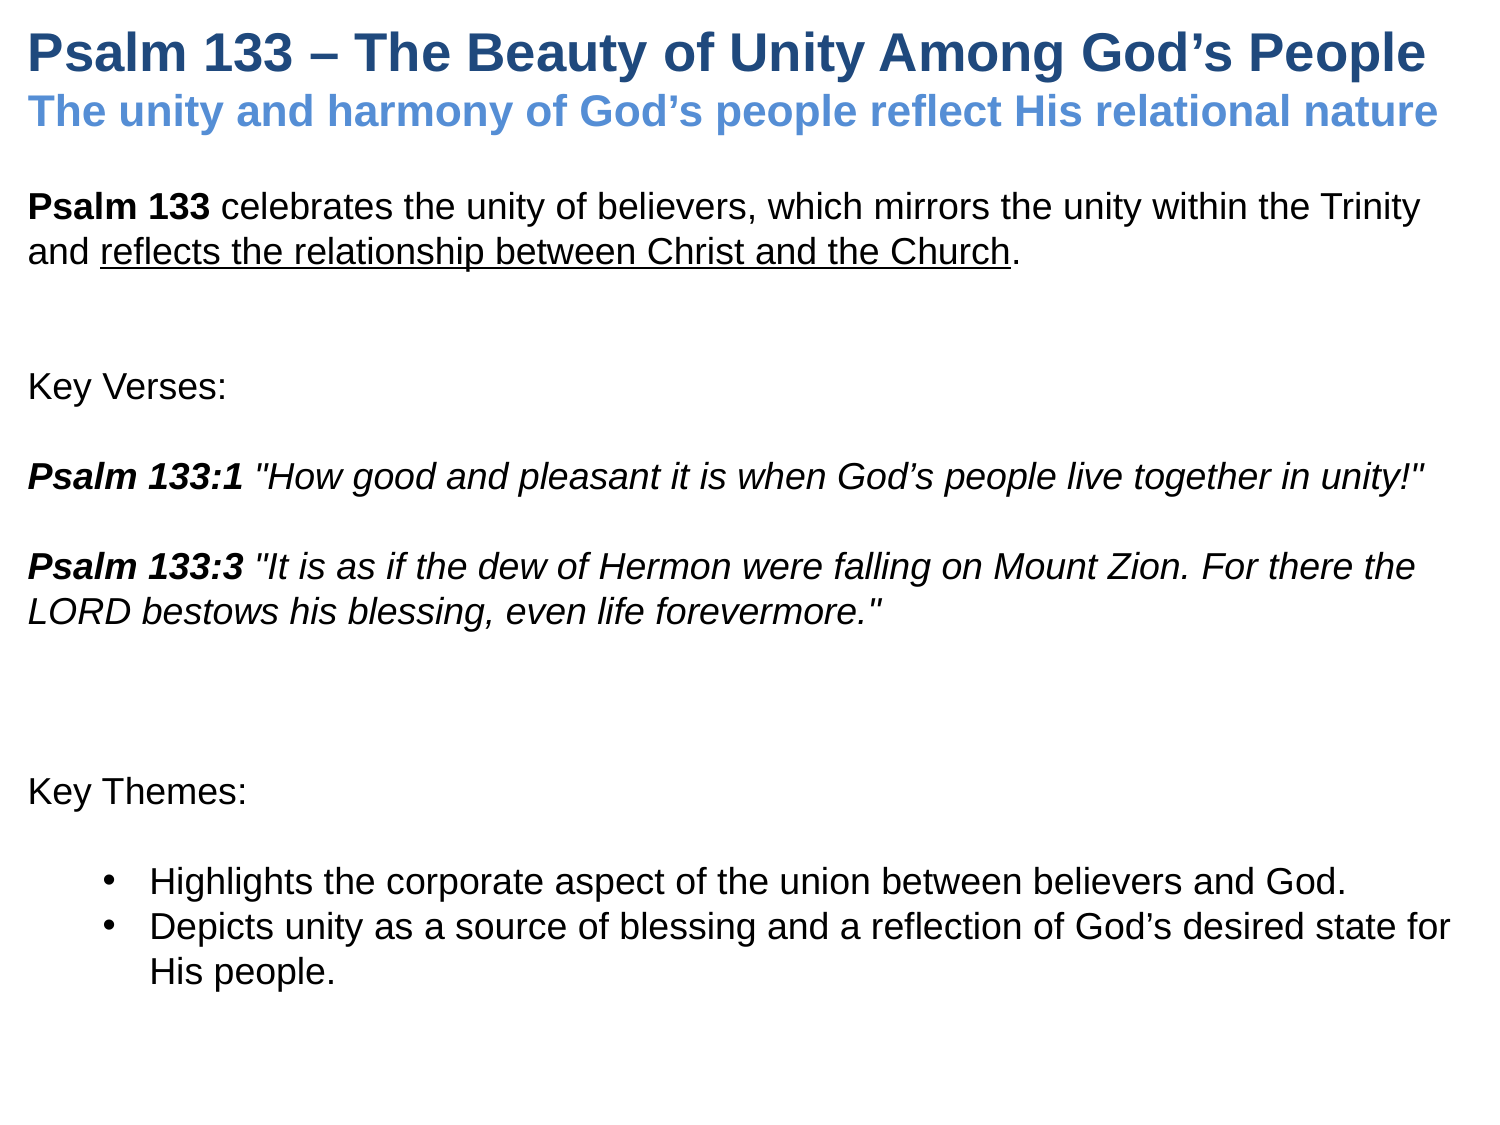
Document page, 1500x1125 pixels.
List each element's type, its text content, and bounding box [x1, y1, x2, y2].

text_box Psalm 133 celebrates the unity of believers, which mirrors the unity within the Trinity and reflects the relationship between Christ and the Church. Key Verses: Psalm 133:1 "How good and pleasant it is when God’s people live together in unity!" Psalm 133:3 "It is as if the dew of Hermon were falling on Mount Zion. For there the LORD bestows his blessing, even life forevermore." Key Themes: Highlights the corporate aspect of the union between believers and God. Depicts unity as a source of blessing and a reflection of God’s desired state for His people. [12, 174, 1488, 1000]
title Psalm 133 – The Beauty of Unity Among God’s People The unity and harmony of God’s people reflect His relational nature [12, 1, 1488, 152]
